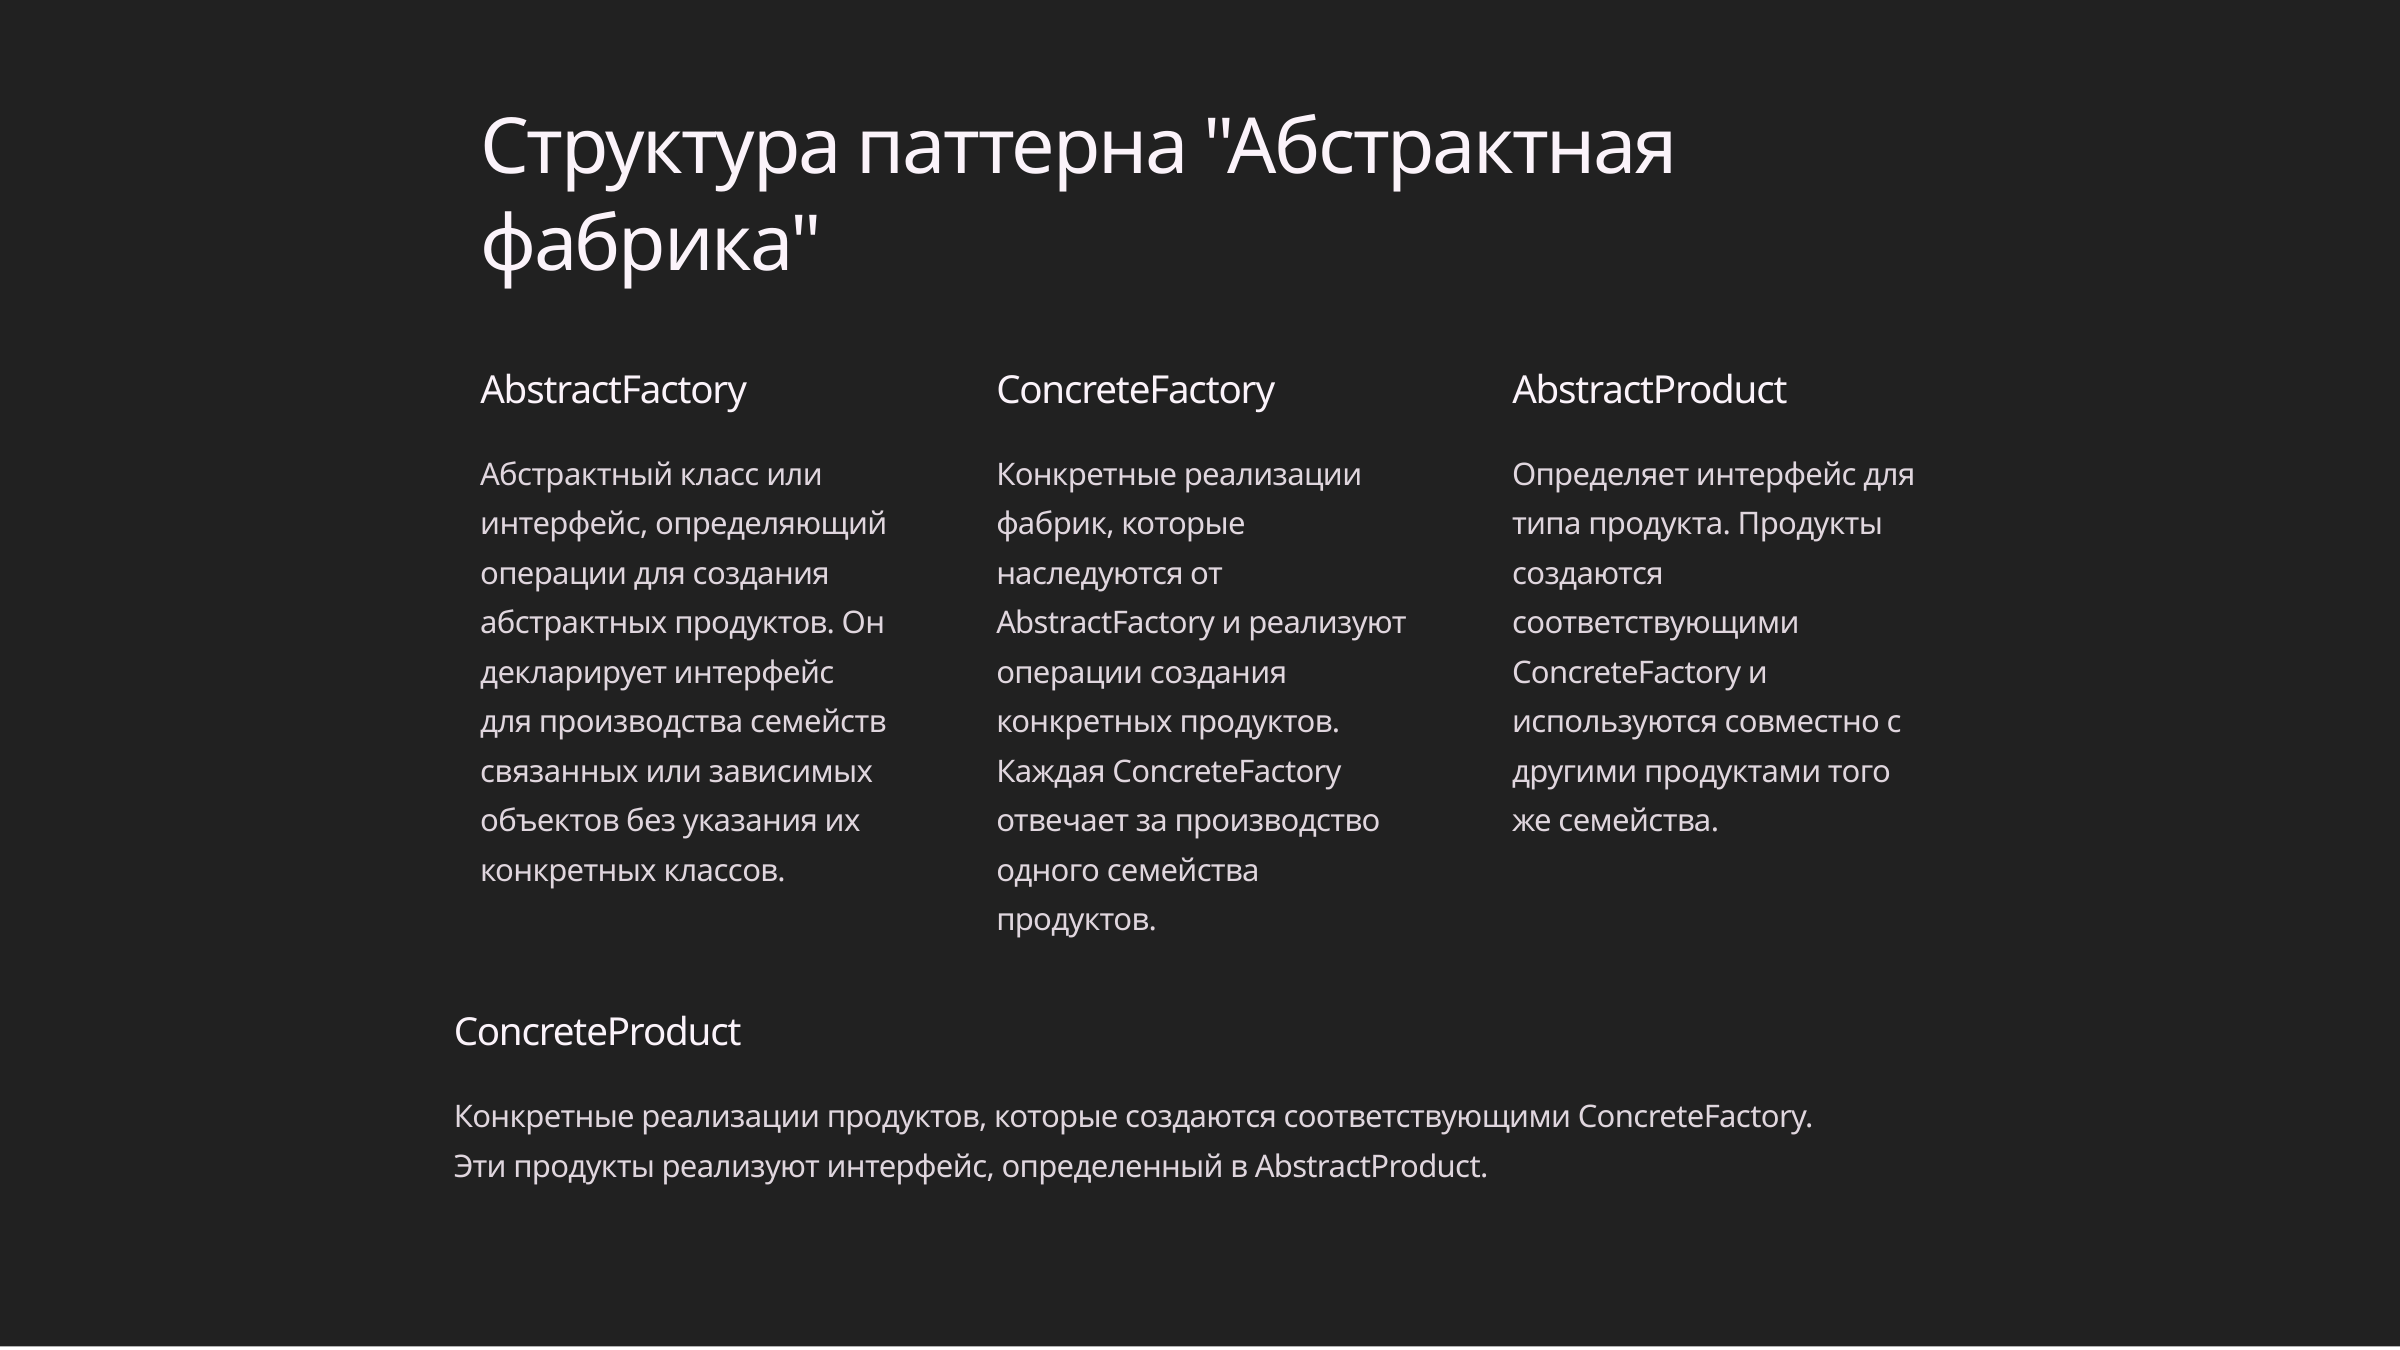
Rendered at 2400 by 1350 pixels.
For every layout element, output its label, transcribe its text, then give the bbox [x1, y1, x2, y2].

text_box Конкретные реализации продуктов, которые создаются соответствующими ConcreteFactory. Эти продукты реализуют интерфейс, определенный в AbstractProduct. [438, 1076, 1867, 1350]
text_box ConcreteFactory [981, 355, 1368, 404]
text_box AbstractProduct [1497, 355, 1884, 404]
text_box Структура паттерна "Абстрактная фабрика" [465, 84, 1935, 279]
text_box ConcreteProduct [438, 997, 826, 1046]
text_box Определяет интерфейс для типа продукта. Продукты создаются соответствующими ConcreteFactory и используются совместно с другими продуктами того же семейства. [1497, 434, 1937, 781]
text_box Абстрактный класс или интерфейс, определяющий операции для создания абстрактных продуктов. Он декларирует интерфейс для производства семейств связанных или зависимых объектов без указания их конкретных классов. [465, 434, 905, 880]
text_box [0, 0, 2400, 1347]
text_box AbstractFactory [465, 355, 853, 404]
text_box Конкретные реализации фабрик, которые наследуются от AbstractFactory и реализуют операции создания конкретных продуктов. Каждая ConcreteFactory отвечает за производство одного семейства продуктов. [981, 434, 1421, 831]
